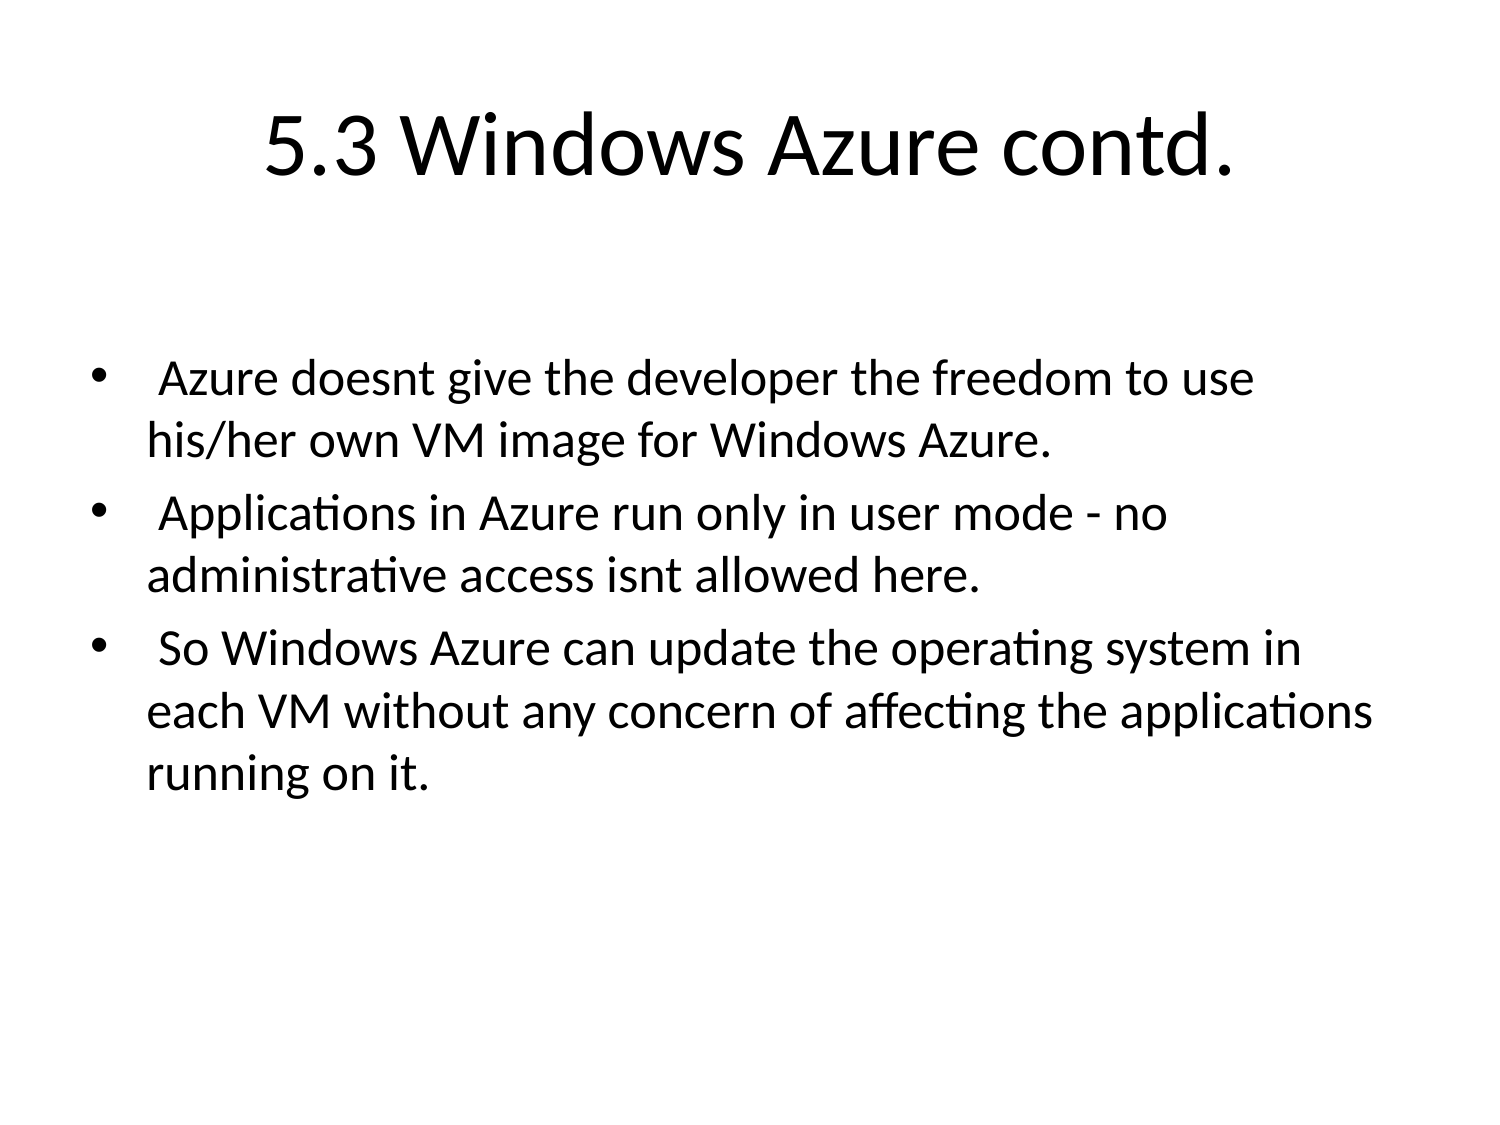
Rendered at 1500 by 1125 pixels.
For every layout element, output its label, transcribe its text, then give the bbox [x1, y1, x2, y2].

title 5.3 Windows Azure contd. [75, 45, 1425, 233]
list Azure doesnt give the developer the freedom to use his/her own VM image for Windows Azure. Applications in Azure run only in user mode - no administrative access isnt allowed here. So Windows Azure can update the operating system in each VM without any concern of affecting the applications running on it. [75, 262, 1425, 1005]
